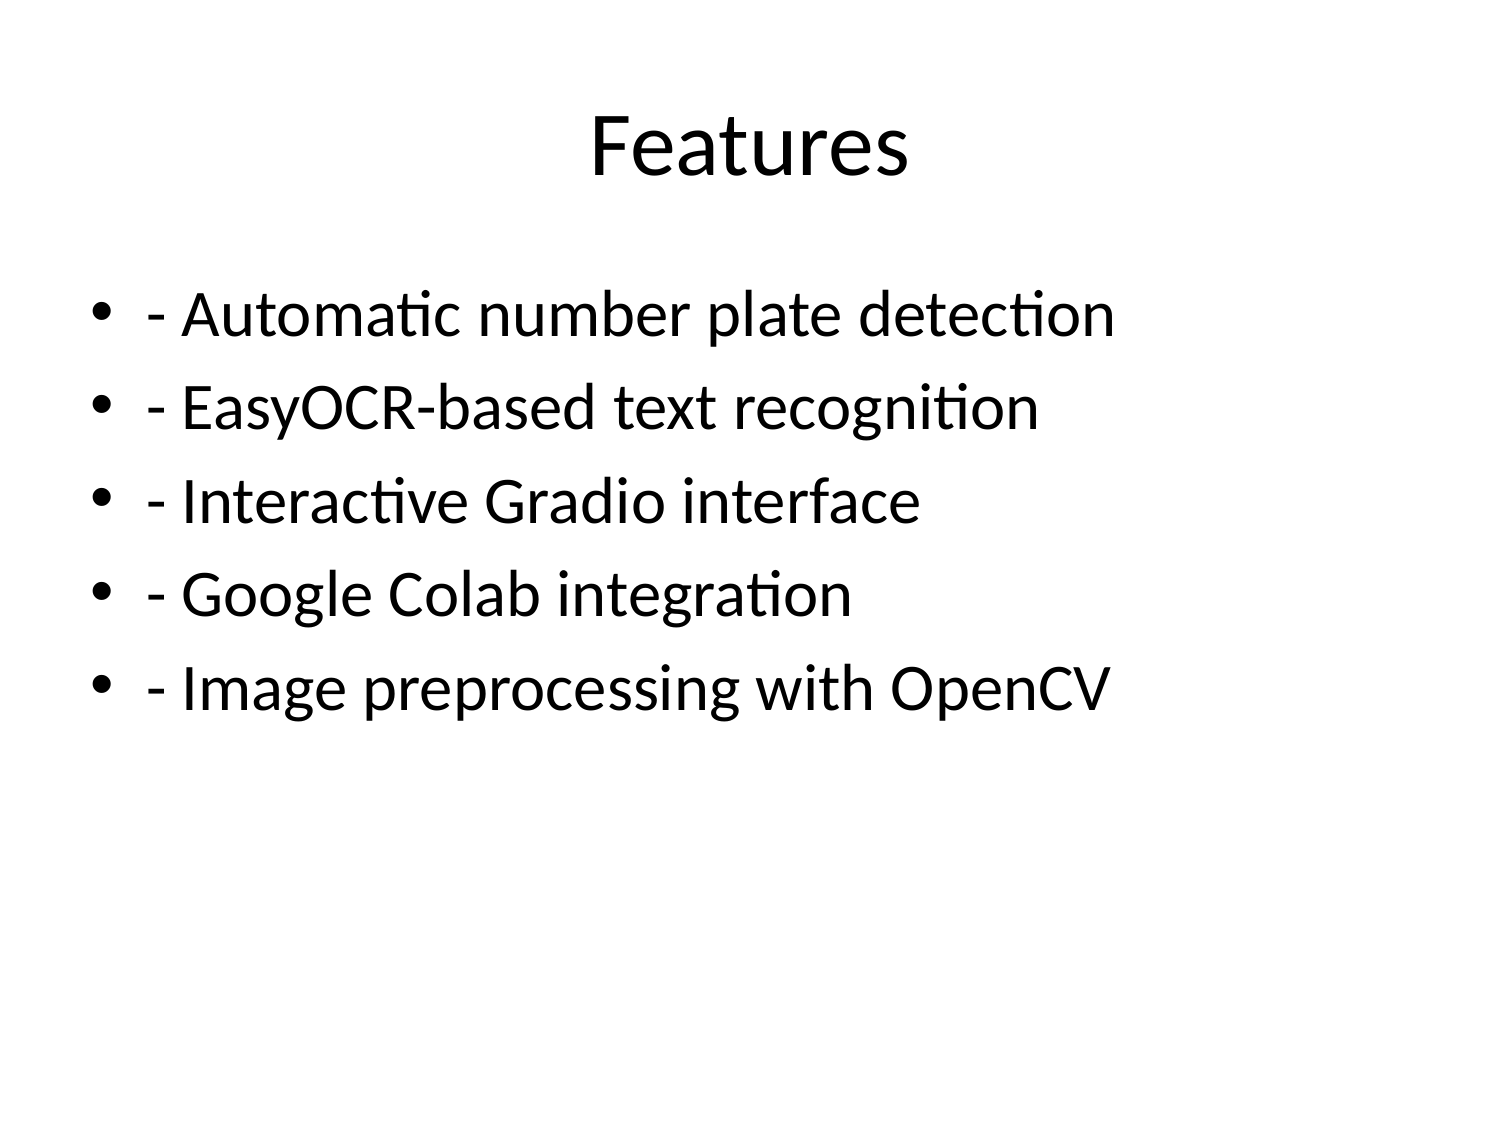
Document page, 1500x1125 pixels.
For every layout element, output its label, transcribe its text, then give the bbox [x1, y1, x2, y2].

list - Automatic number plate detection - EasyOCR-based text recognition - Interactive Gradio interface - Google Colab integration - Image preprocessing with OpenCV [75, 262, 1425, 1005]
title Features [75, 45, 1425, 233]
